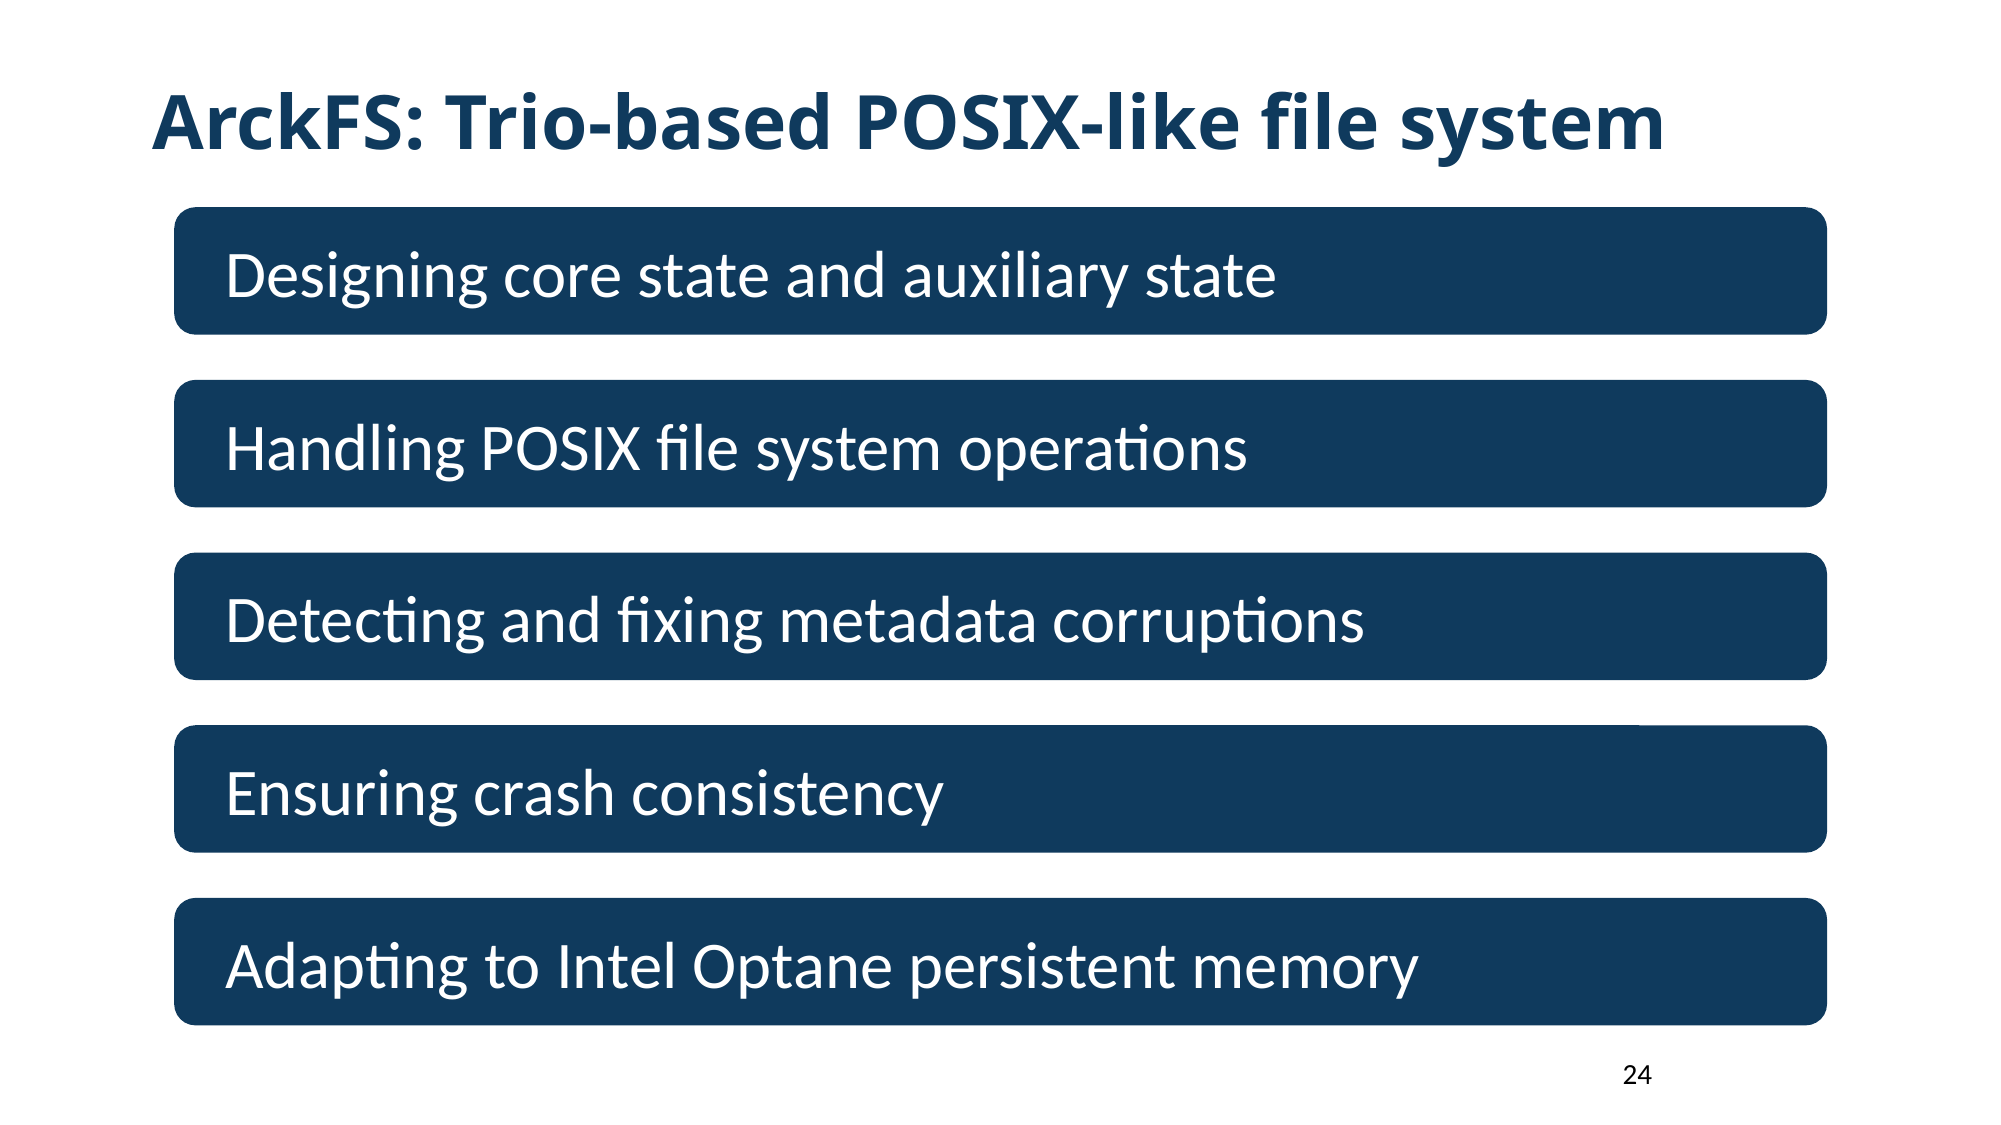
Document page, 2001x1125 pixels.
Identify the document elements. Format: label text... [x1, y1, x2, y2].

text_box Ensuring crash consistency [174, 725, 1828, 853]
text_box Designing core state and auxiliary state [174, 207, 1828, 335]
text_box Detecting and fixing metadata corruptions [174, 552, 1828, 681]
text_box ArckFS: Trio-based POSIX-like file system [137, 59, 1943, 190]
text_box Adapting to Intel Optane persistent memory [174, 897, 1828, 1026]
text_box Handling POSIX file system operations [174, 379, 1828, 508]
slide_number 24 [1412, 1042, 1863, 1103]
